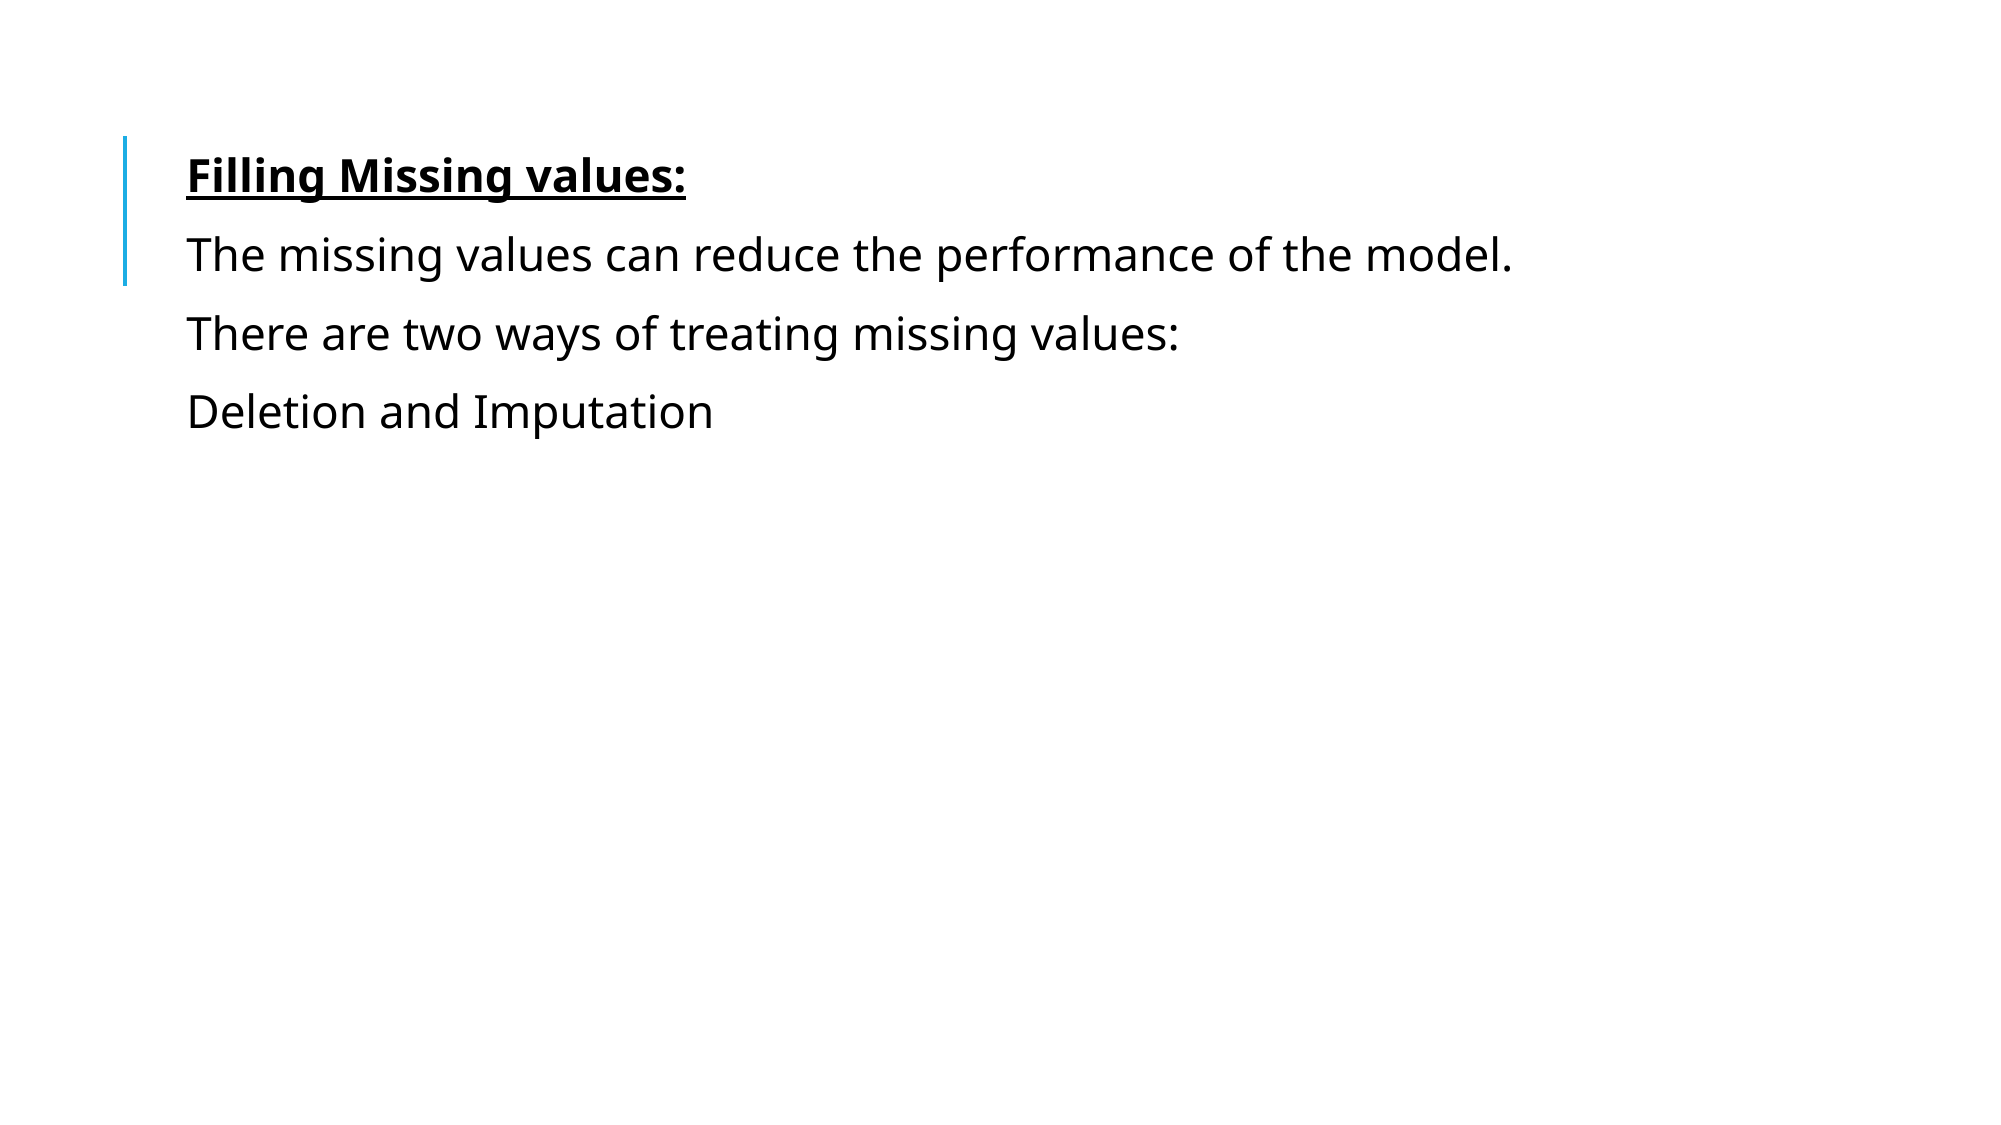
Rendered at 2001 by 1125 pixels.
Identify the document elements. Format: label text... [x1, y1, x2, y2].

list Filling Missing values: The missing values can reduce the performance of the model. There are two ways of treating missing values: Deletion and Imputation [163, 145, 1759, 803]
